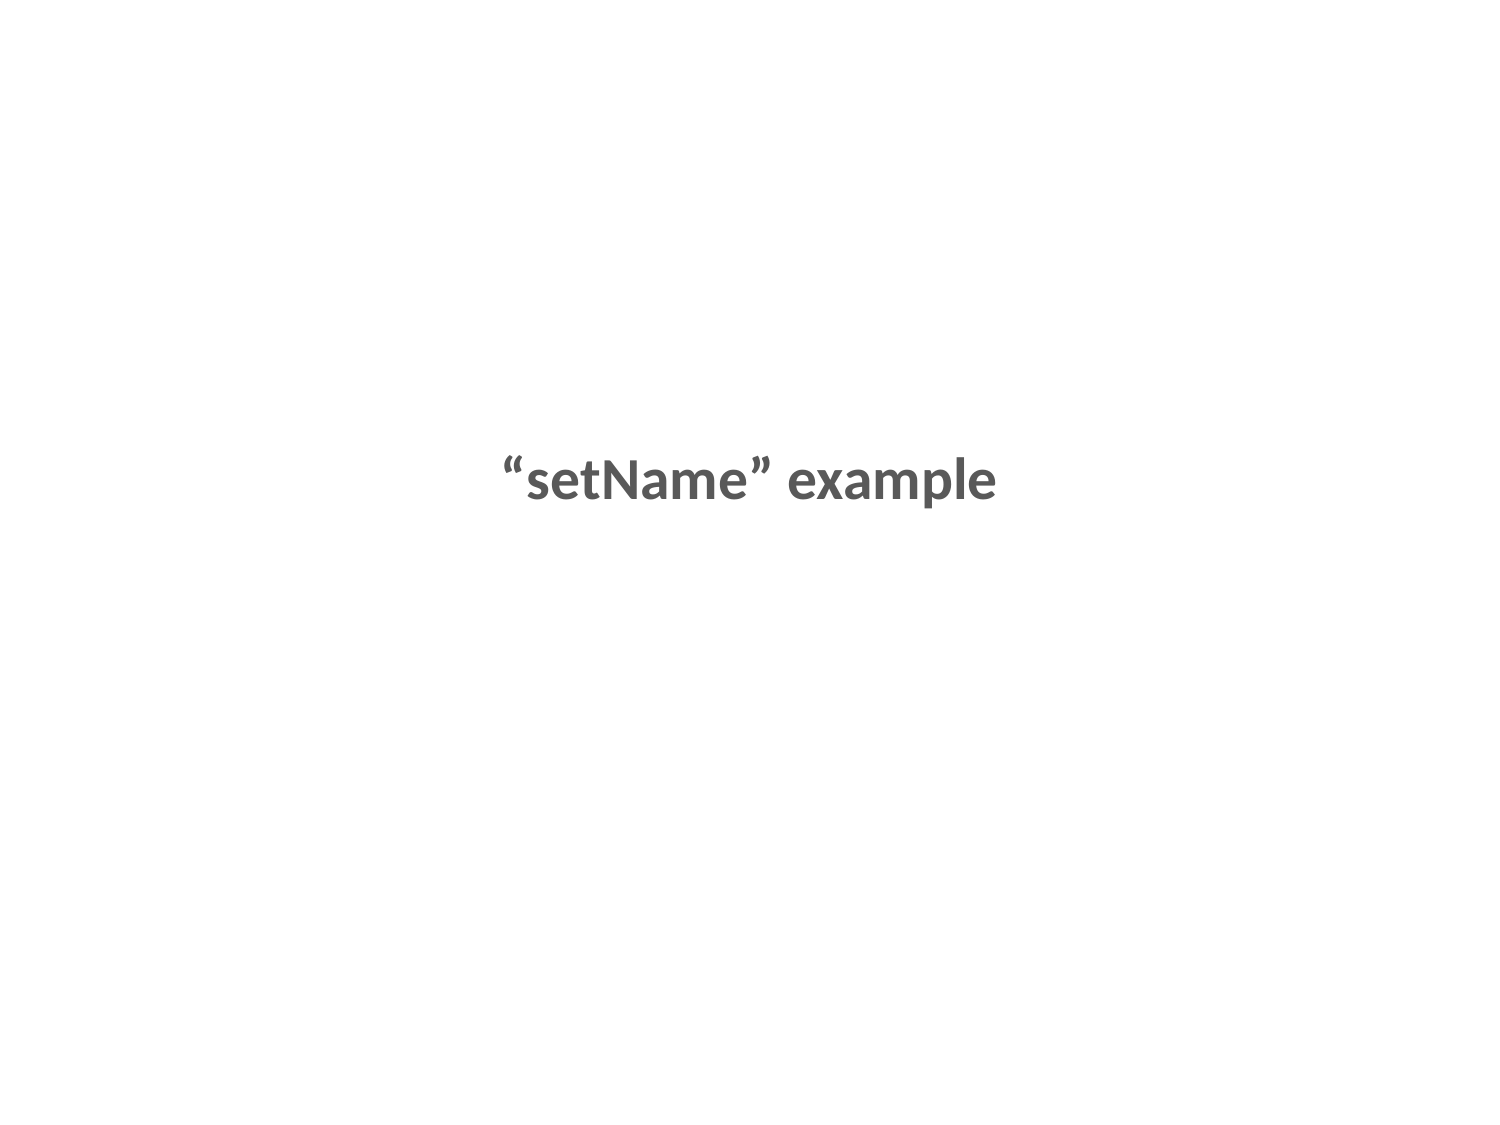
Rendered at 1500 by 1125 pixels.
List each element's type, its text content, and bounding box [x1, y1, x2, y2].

title “setName” example [112, 432, 1388, 520]
